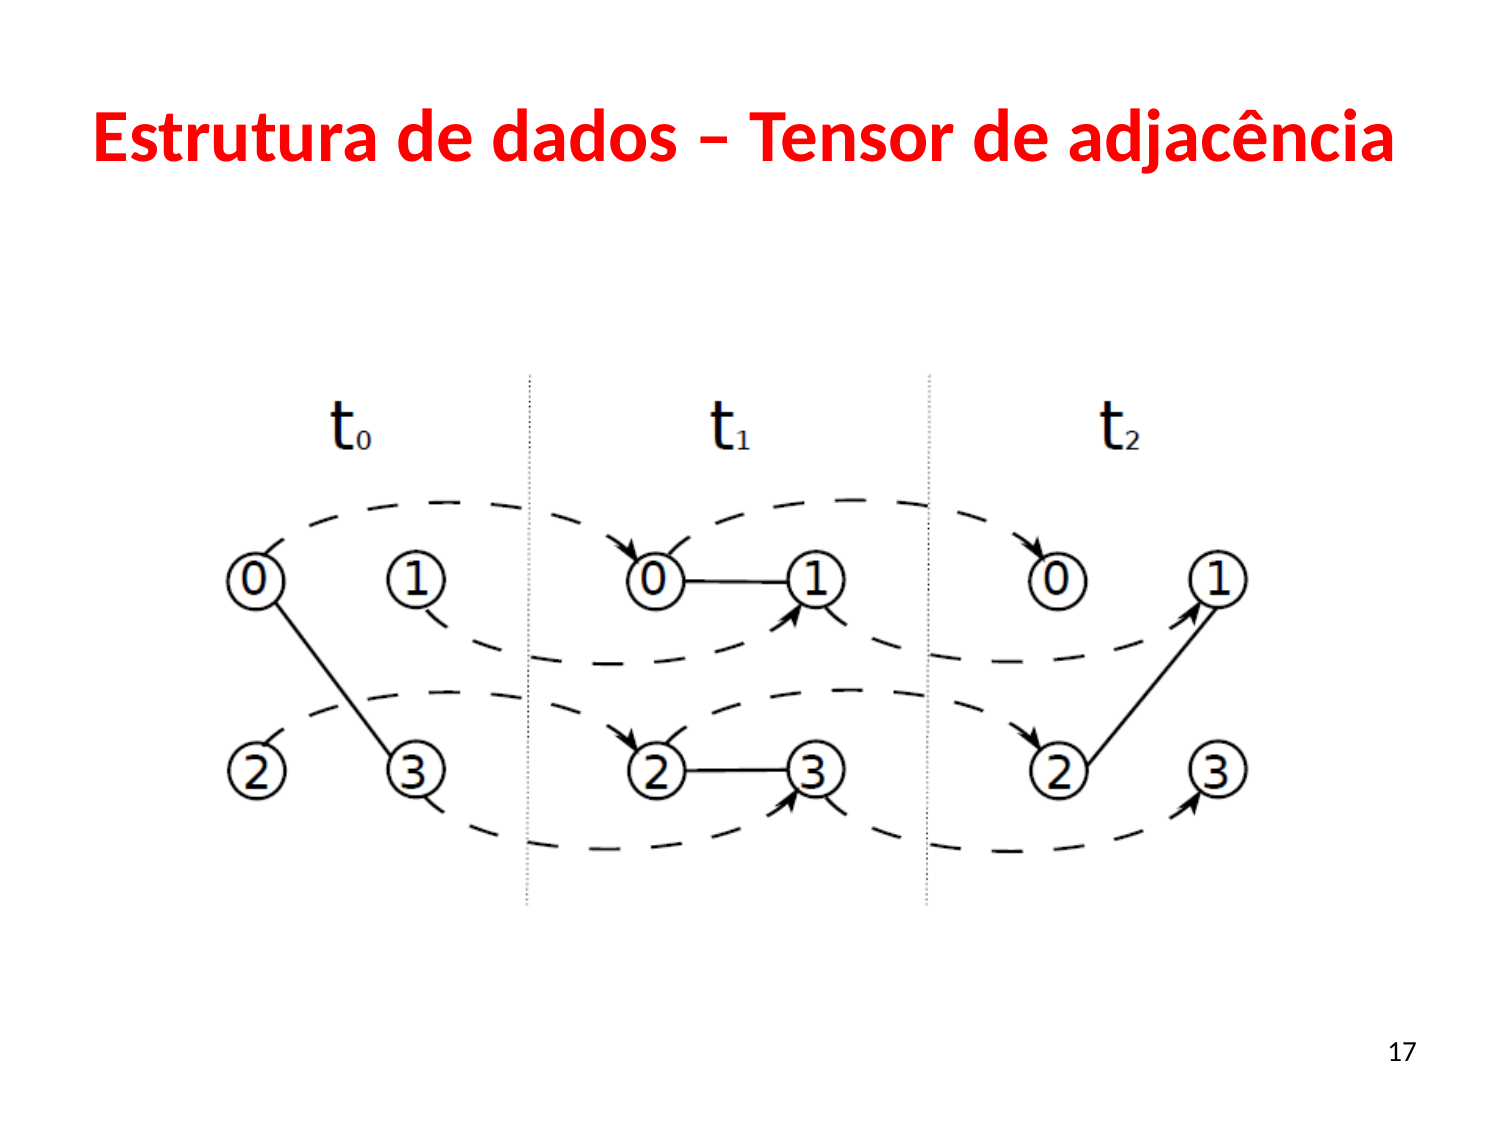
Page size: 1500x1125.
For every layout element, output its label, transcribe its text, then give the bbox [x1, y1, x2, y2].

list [181, 320, 1330, 930]
title Estrutura de dados – Tensor de adjacência [77, 61, 1436, 203]
slide_number 17 [1074, 1025, 1432, 1100]
